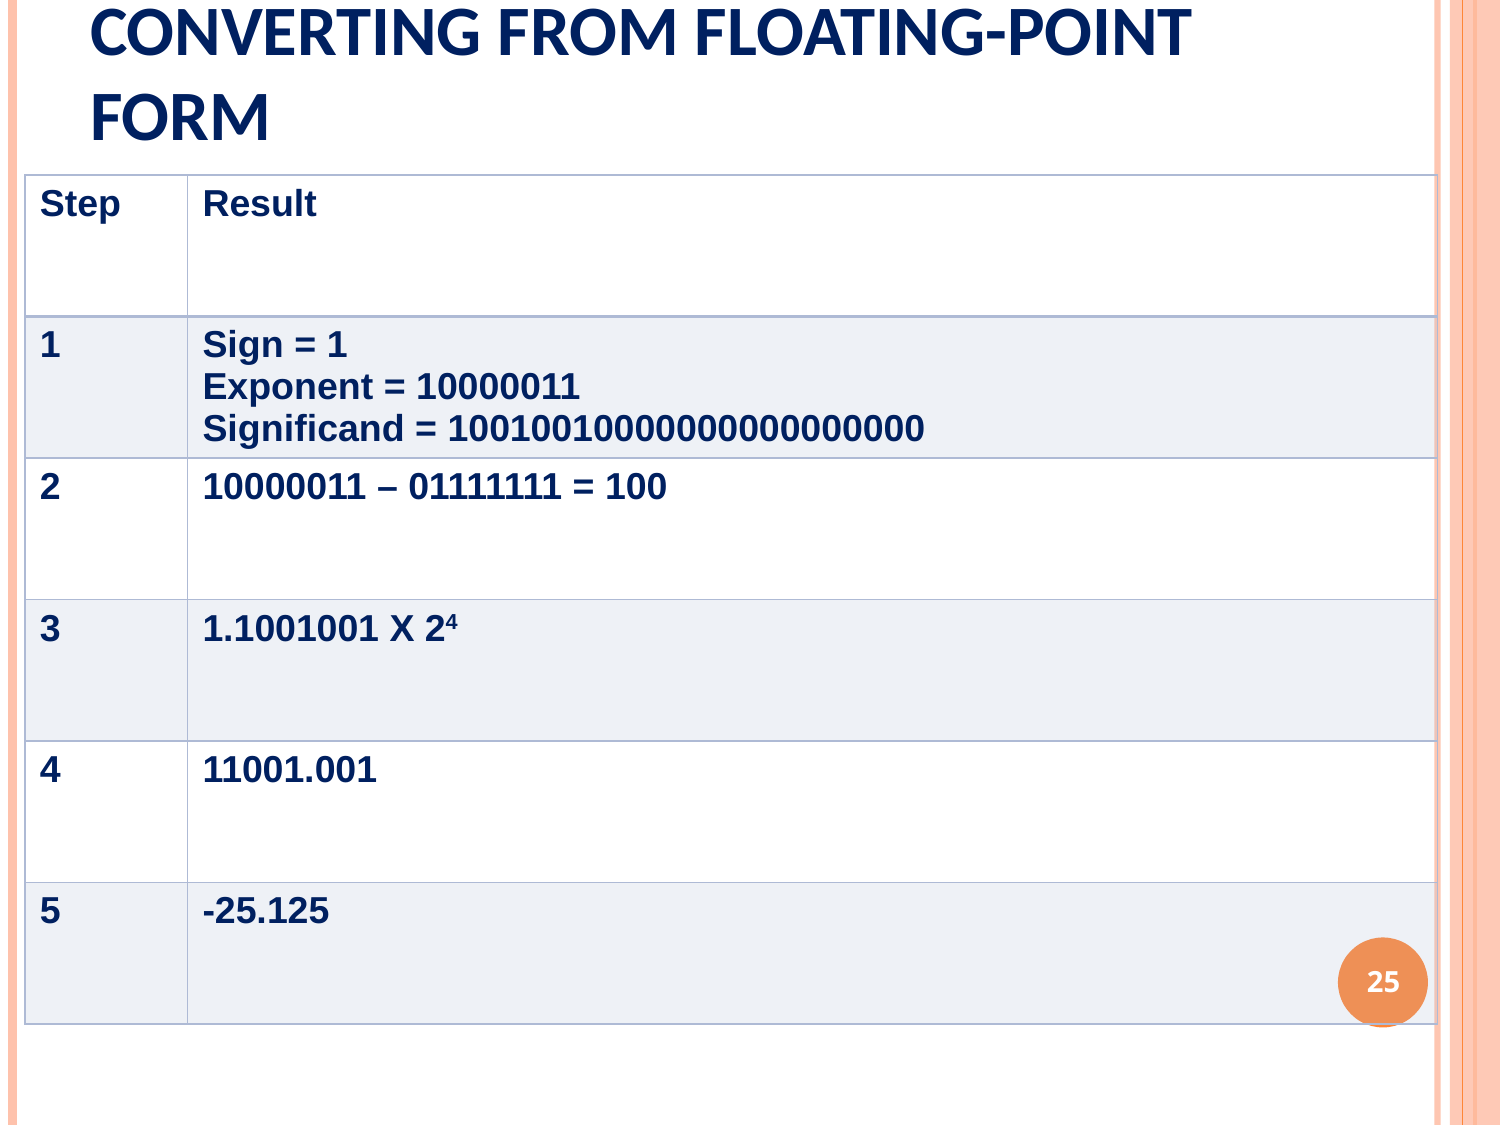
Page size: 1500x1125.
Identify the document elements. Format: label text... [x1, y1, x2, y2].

table_cell 1.1001001 X 24 [188, 600, 1437, 740]
table_cell 11001.001 [188, 742, 1437, 882]
table_cell -25.125 [188, 883, 1437, 1023]
table_header Step [26, 176, 187, 315]
table_cell 10000011 – 01111111 = 100 [188, 459, 1437, 599]
table_cell 2 [26, 459, 187, 599]
table_header Result [188, 176, 1437, 315]
table_cell 1 [26, 318, 187, 457]
table_cell 3 [26, 600, 187, 740]
table_cell Sign = 1 Exponent = 10000011 Significand = 10010010000000000000000 [188, 318, 1437, 457]
title Converting from floating-point form [75, 24, 1400, 163]
slide_number ‹#› [1333, 940, 1434, 1027]
table_cell 5 [26, 883, 187, 1023]
table_cell 4 [26, 742, 187, 882]
